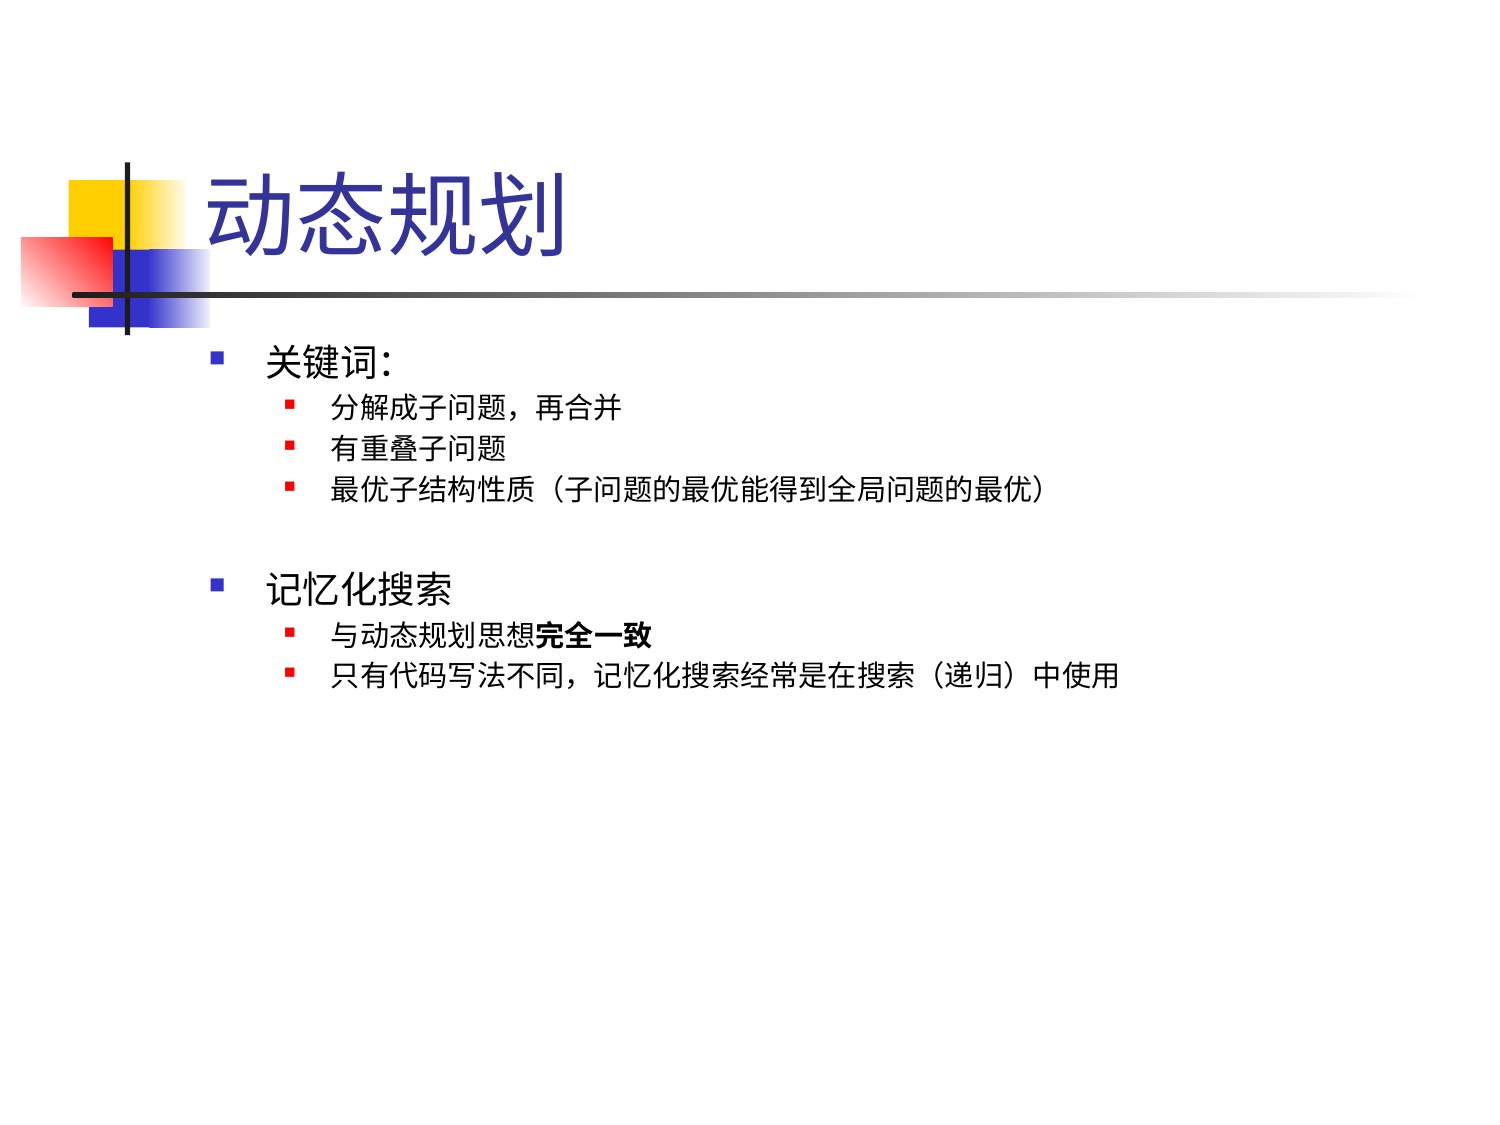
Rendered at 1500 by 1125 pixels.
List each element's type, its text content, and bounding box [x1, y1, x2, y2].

title 动态规划 [188, 34, 1468, 276]
list 关键词： 分解成子问题，再合并 有重叠子问题 最优子结构性质（子问题的最优能得到全局问题的最优） 记忆化搜索 与动态规划思想完全一致 只有代码写法不同，记忆化搜索经常是在搜索（递归）中使用 [193, 330, 1470, 1007]
